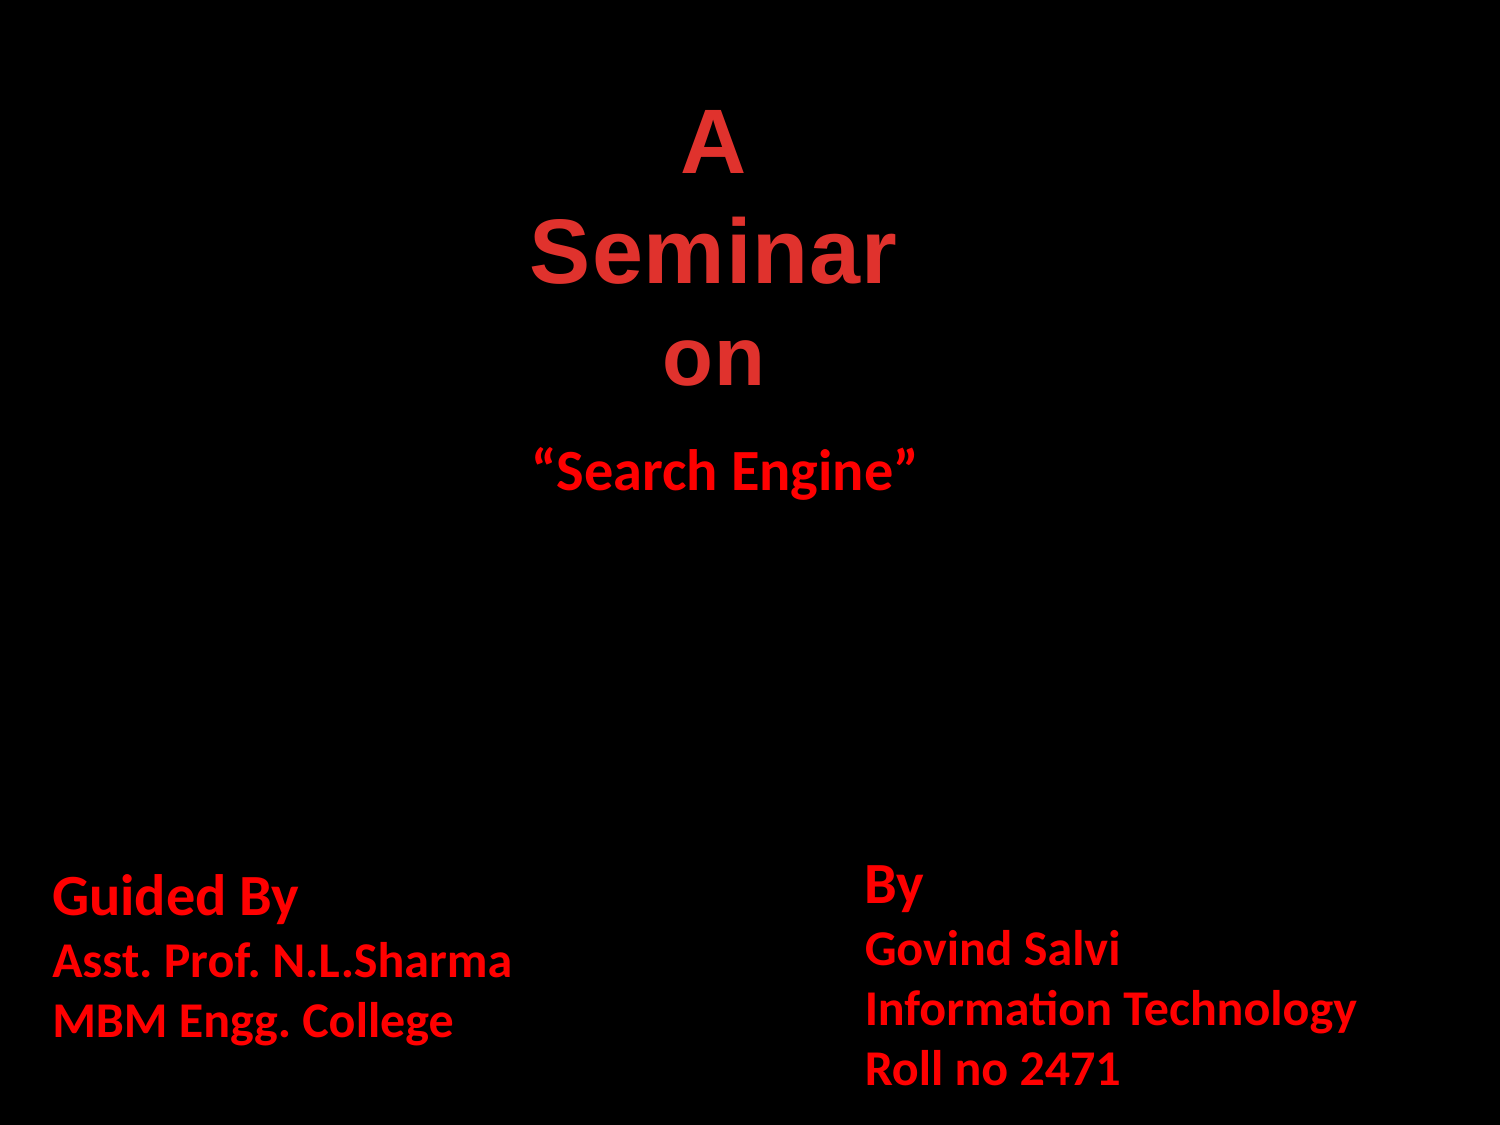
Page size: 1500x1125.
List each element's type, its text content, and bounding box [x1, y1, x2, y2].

text_box By Govind Salvi Information Technology Roll no 2471 [849, 837, 1400, 1125]
text_box A Seminar on [514, 75, 913, 410]
text_box Guided By Asst. Prof. N.L.Sharma MBM Engg. College [37, 849, 563, 1115]
text_box “Search Engine” [474, 425, 975, 510]
